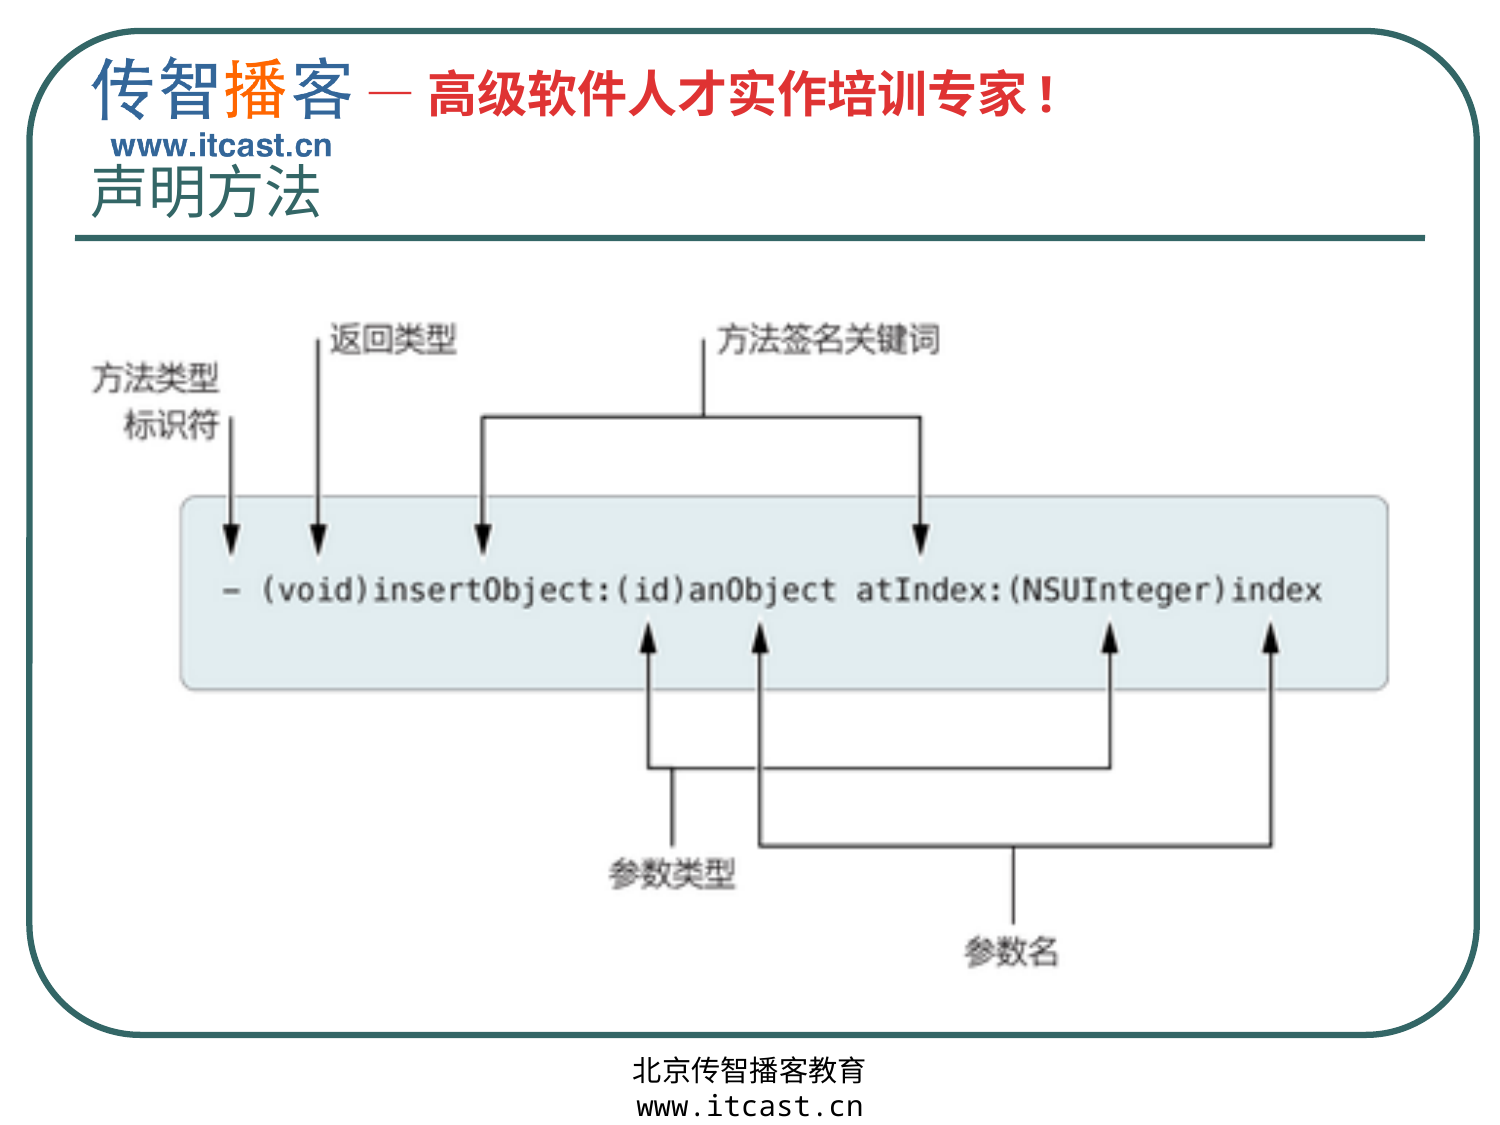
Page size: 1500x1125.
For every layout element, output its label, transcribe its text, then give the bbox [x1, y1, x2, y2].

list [74, 262, 1426, 984]
title 声明方法 [75, 45, 1425, 233]
